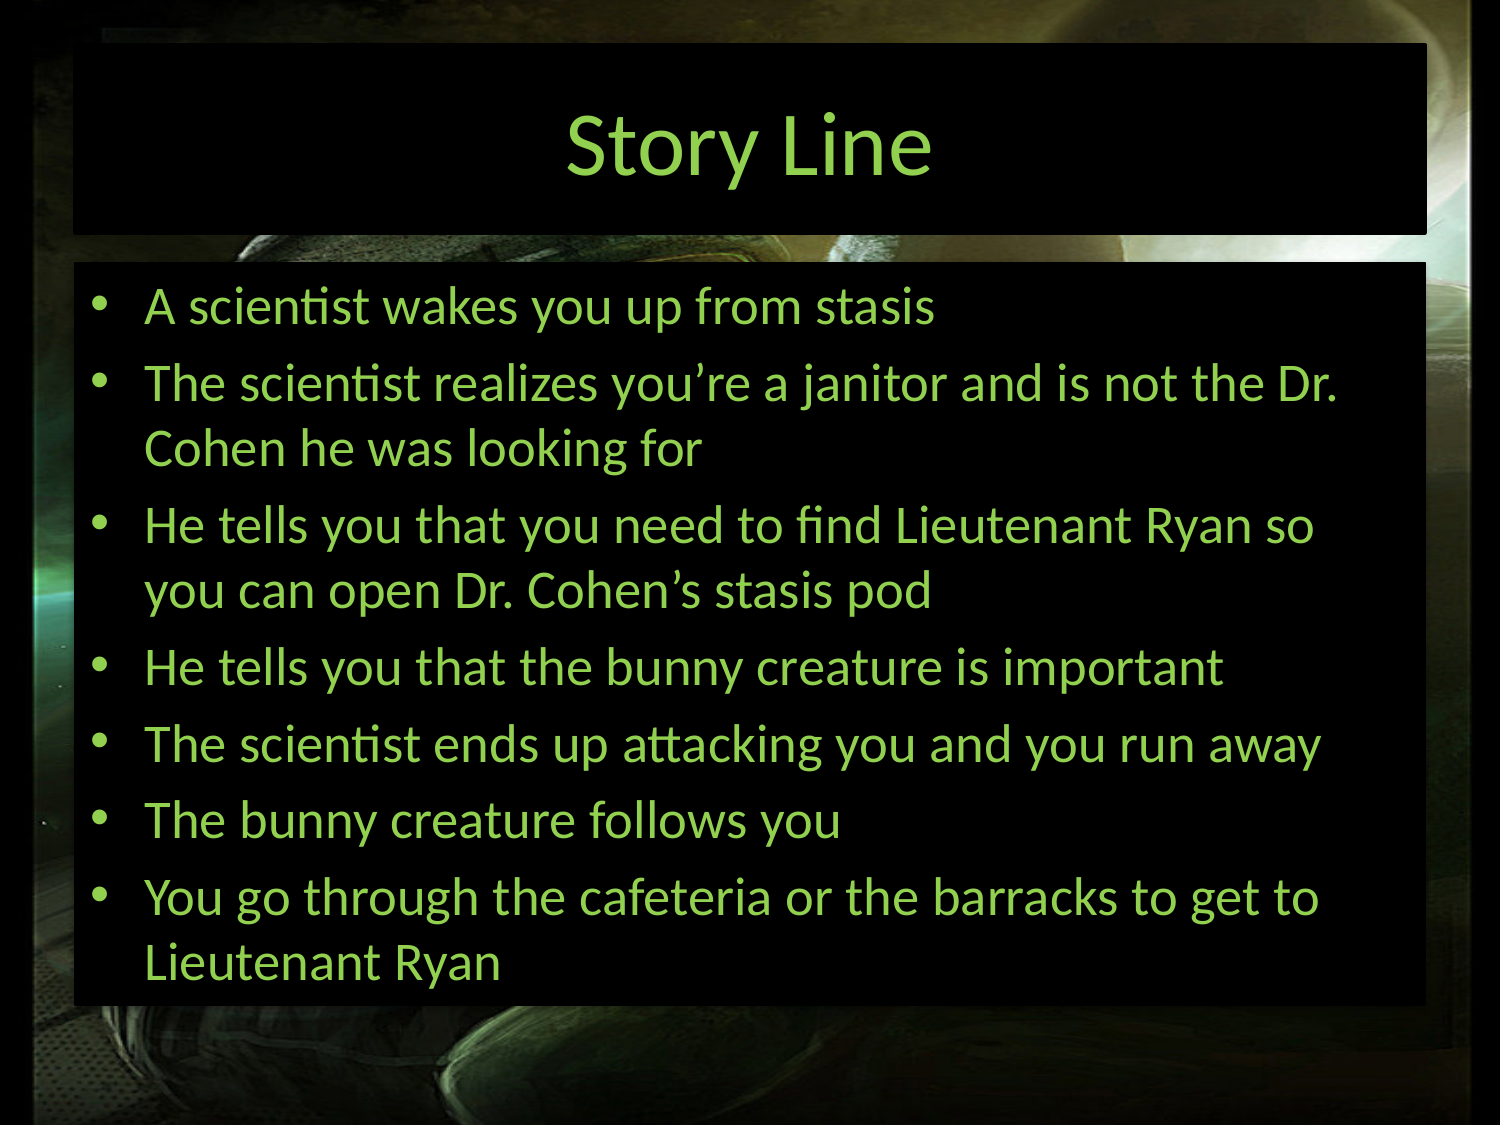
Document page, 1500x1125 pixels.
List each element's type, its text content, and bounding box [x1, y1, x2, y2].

list A scientist wakes you up from stasis The scientist realizes you’re a janitor and is not the Dr. Cohen he was looking for He tells you that you need to find Lieutenant Ryan so you can open Dr. Cohen’s stasis pod He tells you that the bunny creature is important The scientist ends up attacking you and you run away The bunny creature follows you You go through the cafeteria or the barracks to get to Lieutenant Ryan [74, 262, 1426, 1006]
picture [0, 0, 1500, 1125]
title Story Line [73, 43, 1427, 235]
